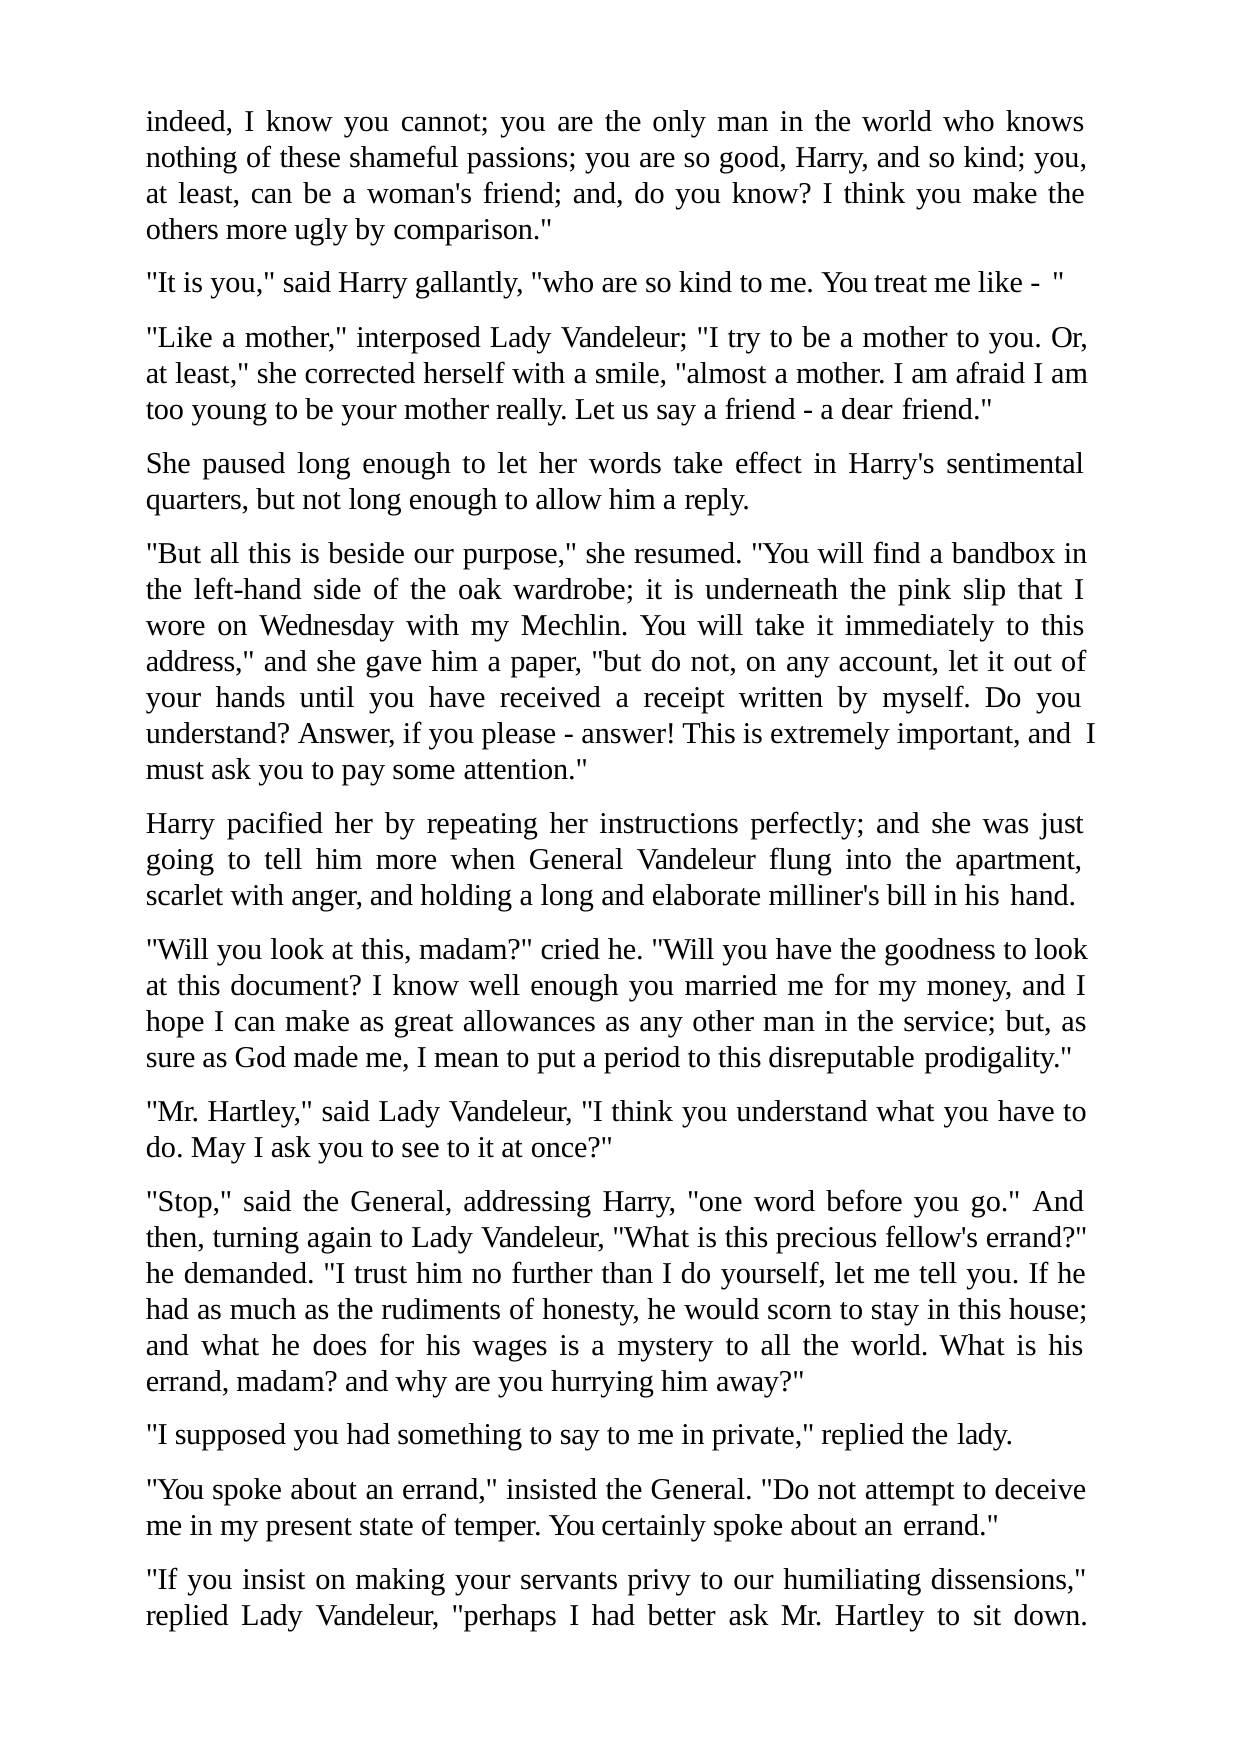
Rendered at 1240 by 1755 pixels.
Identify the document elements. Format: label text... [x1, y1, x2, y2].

text_box indeed, I know you cannot; you are the only man in the world who knows nothing of these shameful passions; you are so good, Harry, and so kind; you, at least, can be a woman's friend; and, do you know? I think you make the others more ugly by comparison." "It is you," said Harry gallantly, "who are so kind to me. You treat me like - " "Like a mother," interposed Lady Vandeleur; "I try to be a mother to you. Or, at least," she corrected herself with a smile, "almost a mother. I am afraid I am too young to be your mother really. Let us say a friend - a dear friend." She paused long enough to let her words take effect in Harry's sentimental quarters, but not long enough to allow him a reply. "But all this is beside our purpose," she resumed. "You will find a bandbox in the left-hand side of the oak wardrobe; it is underneath the pink slip that I wore on Wednesday with my Mechlin. You will take it immediately to this address," and she gave him a paper, "but do not, on any account, let it out of your hands until you have received a receipt written by myself. Do you understand? Answer, if you please - answer! This is extremely important, and I must ask you to pay some attention." Harry pacified her by repeating her instructions perfectly; and she was just going to tell him more when General Vandeleur flung into the apartment, scarlet with anger, and holding a long and elaborate milliner's bill in his hand. "Will you look at this, madam?" cried he. "Will you have the goodness to look at this document? I know well enough you married me for my money, and I hope I can make as great allowances as any other man in the service; but, as sure as God made me, I mean to put a period to this disreputable prodigality." "Mr. Hartley," said Lady Vandeleur, "I think you understand what you have to do. May I ask you to see to it at once?" "Stop," said the General, addressing Harry, "one word before you go." And then, turning again to Lady Vandeleur, "What is this precious fellow's errand?" he demanded. "I trust him no further than I do yourself, let me tell you. If he had as much as the rudiments of honesty, he would scorn to stay in this house; and what he does for his wages is a mystery to all the world. What is his errand, madam? and why are you hurrying him away?" "I supposed you had something to say to me in private," replied the lady. "You spoke about an errand," insisted the General. "Do not attempt to deceive me in my present state of temper. You certainly spoke about an errand." "If you insist on making your servants privy to our humiliating dissensions," replied Lady Vandeleur, "perhaps I had better ask Mr. Hartley to sit down. [143, 98, 1097, 1632]
